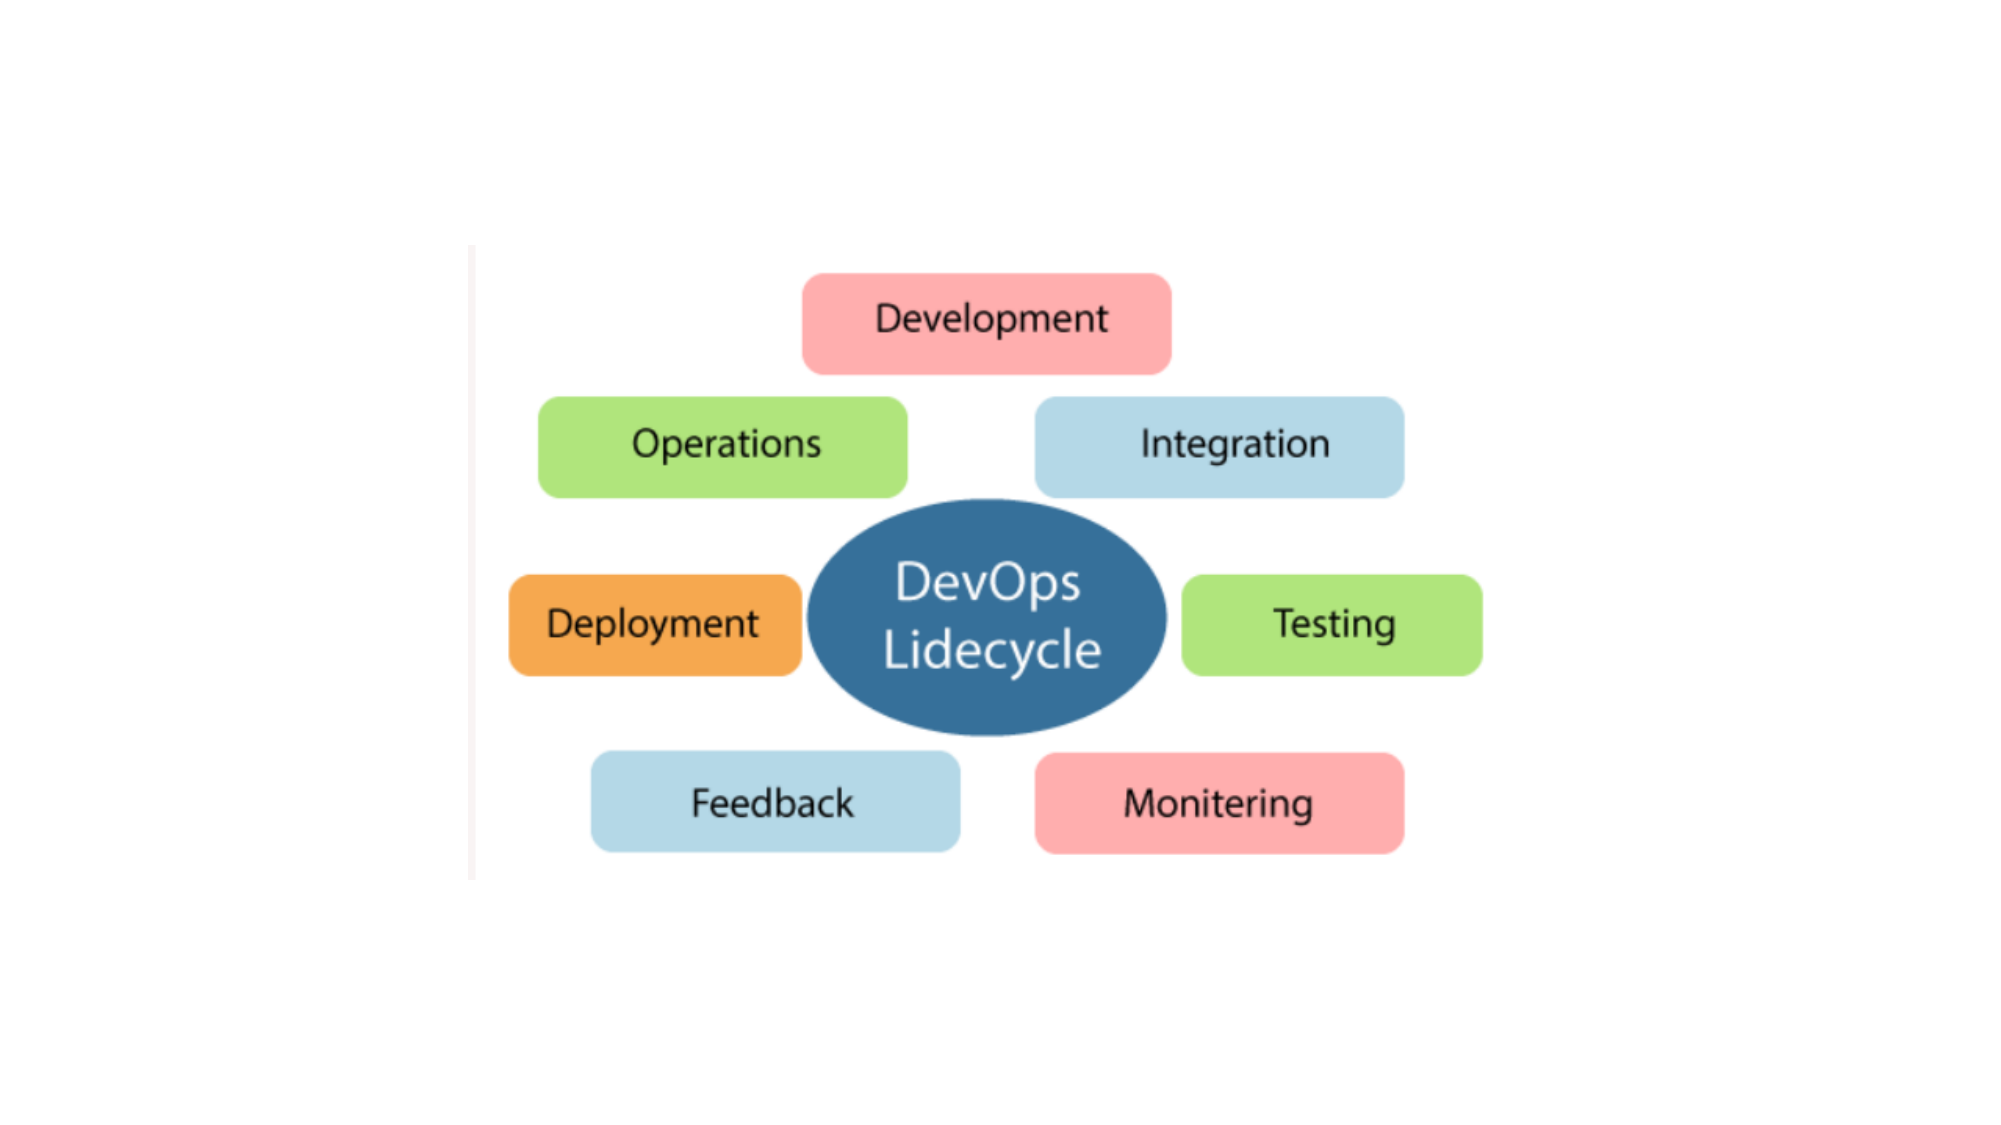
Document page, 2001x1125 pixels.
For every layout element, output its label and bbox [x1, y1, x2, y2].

picture [468, 245, 1532, 880]
